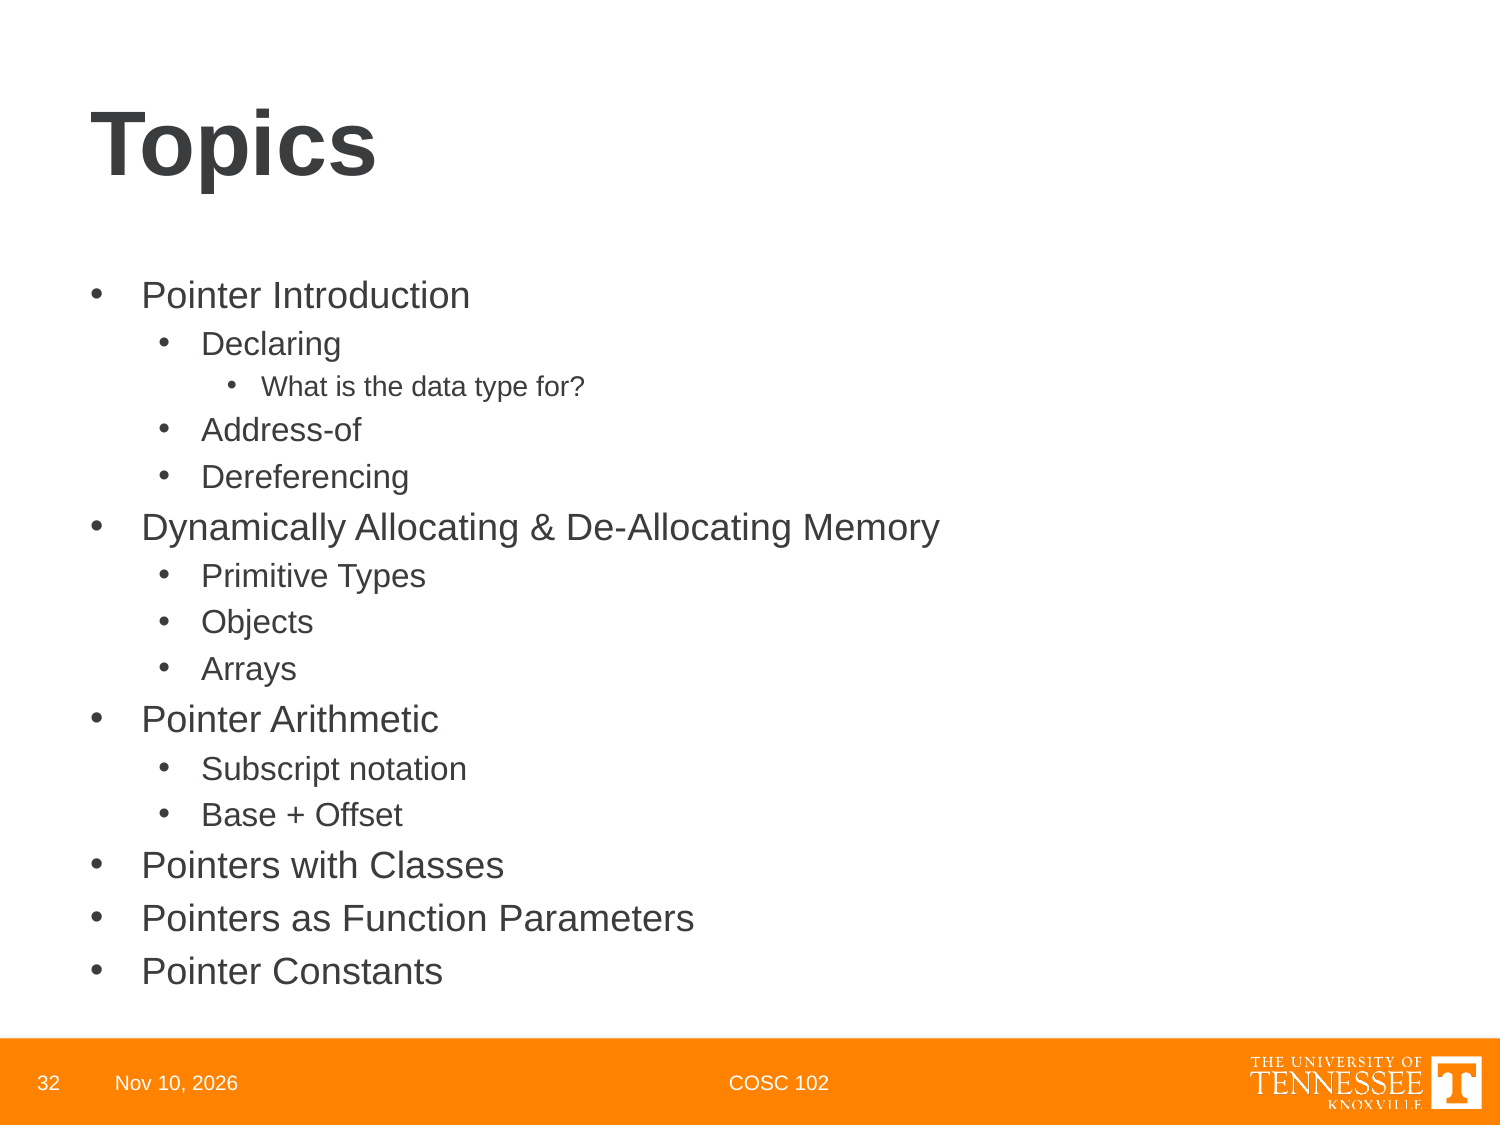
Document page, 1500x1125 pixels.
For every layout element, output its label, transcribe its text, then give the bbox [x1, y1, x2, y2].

slide_number 32 [14, 1052, 75, 1113]
slide_number 29-Apr-22 [100, 1052, 316, 1113]
footer COSC 102 [512, 1052, 1046, 1113]
title Topics [75, 45, 1425, 233]
list Pointer Introduction Declaring What is the data type for? Address-of Dereferencing Dynamically Allocating & De-Allocating Memory Primitive Types Objects Arrays Pointer Arithmetic Subscript notation Base + Offset Pointers with Classes Pointers as Function Parameters Pointer Constants [75, 262, 1425, 1005]
